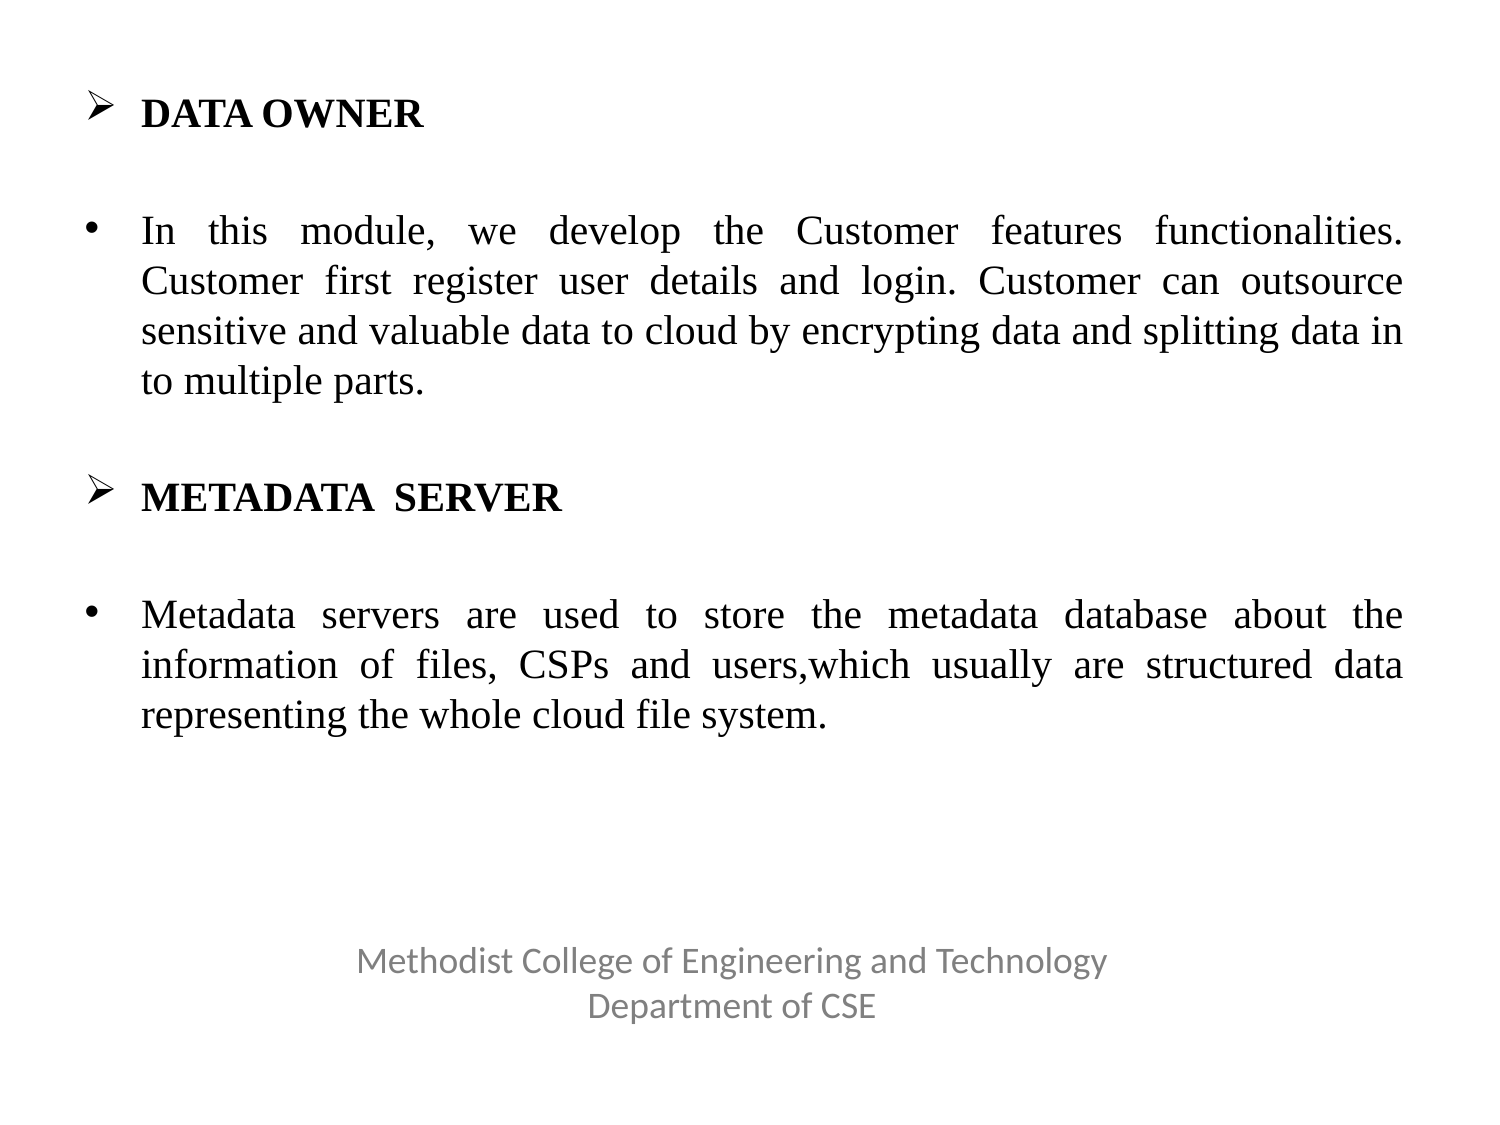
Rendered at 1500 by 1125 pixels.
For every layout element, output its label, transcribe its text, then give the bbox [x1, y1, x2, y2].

list DATA OWNER In this module, we develop the Customer features functionalities. Customer first register user details and login. Customer can outsource sensitive and valuable data to cloud by encrypting data and splitting data in to multiple parts. METADATA SERVER Metadata servers are used to store the metadata database about the information of files, CSPs and users,which usually are structured data representing the whole cloud file system. [69, 78, 1420, 1071]
text_box Methodist College of Engineering and Technology Department of CSE [336, 928, 1128, 1079]
